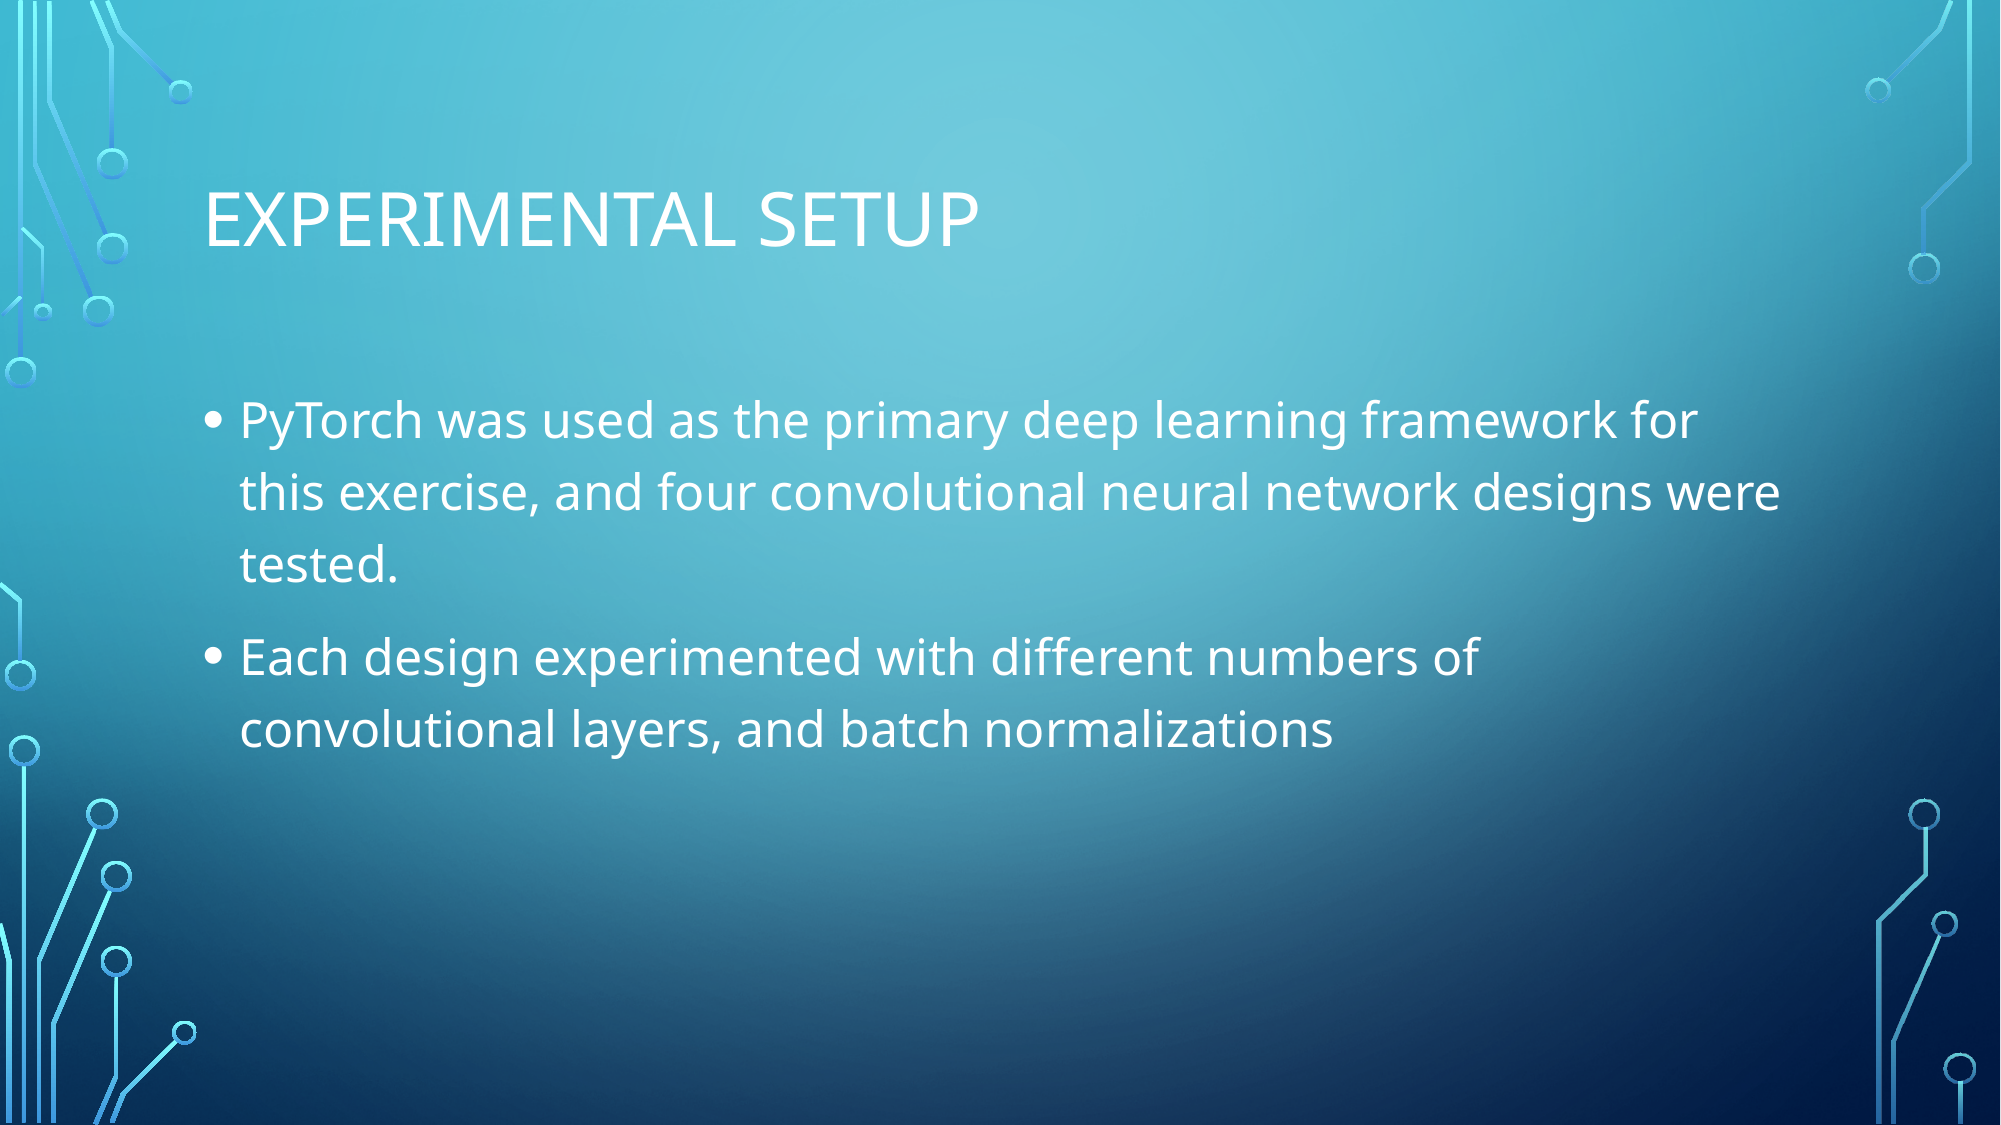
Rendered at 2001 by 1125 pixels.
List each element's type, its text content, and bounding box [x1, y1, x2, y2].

list PyTorch was used as the primary deep learning framework for this exercise, and four convolutional neural network designs were tested. Each design experimented with different numbers of convolutional layers, and batch normalizations [187, 369, 1813, 950]
title Experimental Setup [187, 101, 1813, 344]
